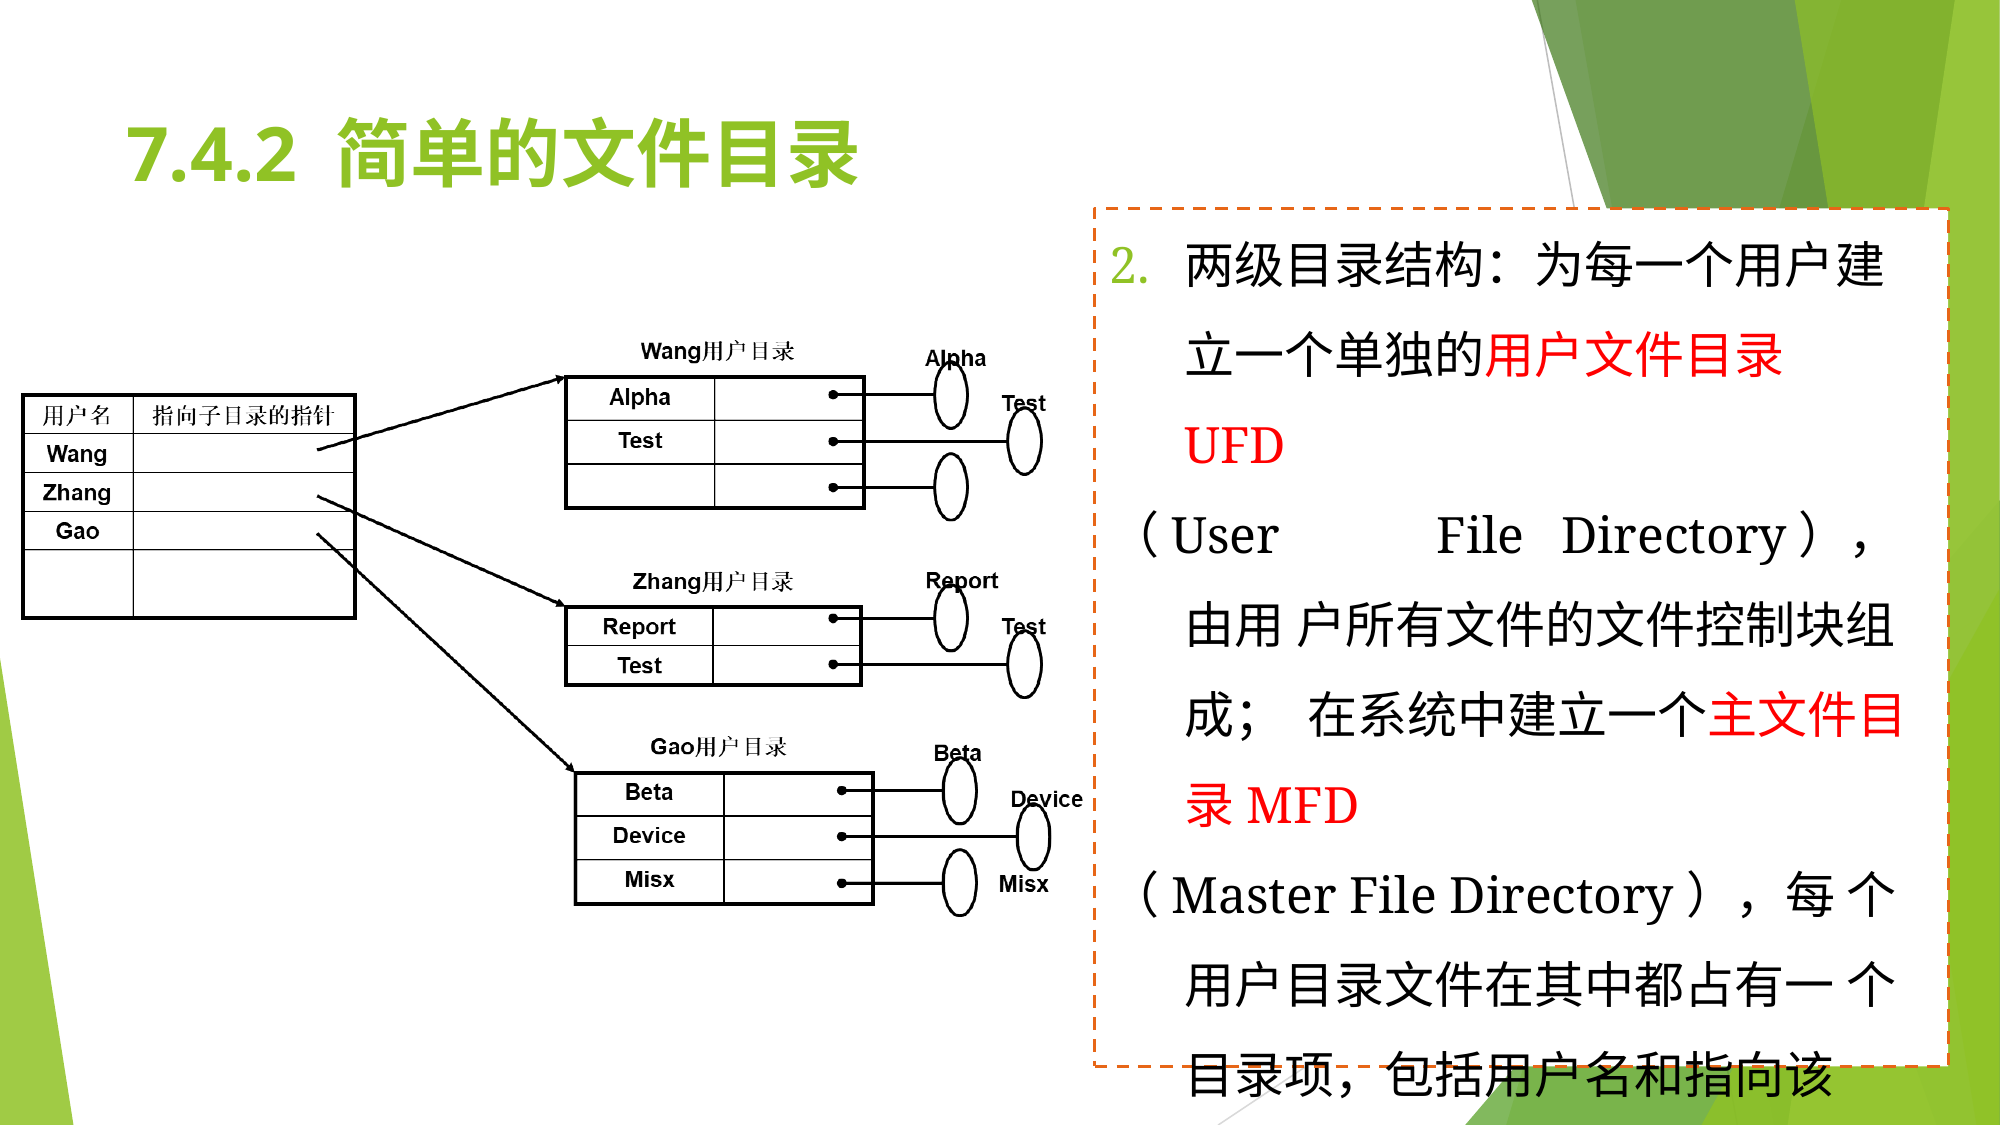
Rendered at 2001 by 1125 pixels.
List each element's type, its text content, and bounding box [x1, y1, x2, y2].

picture [19, 327, 1097, 917]
title 7.4.2 简单的文件目录 [124, 104, 865, 204]
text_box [0, 206, 1950, 1125]
